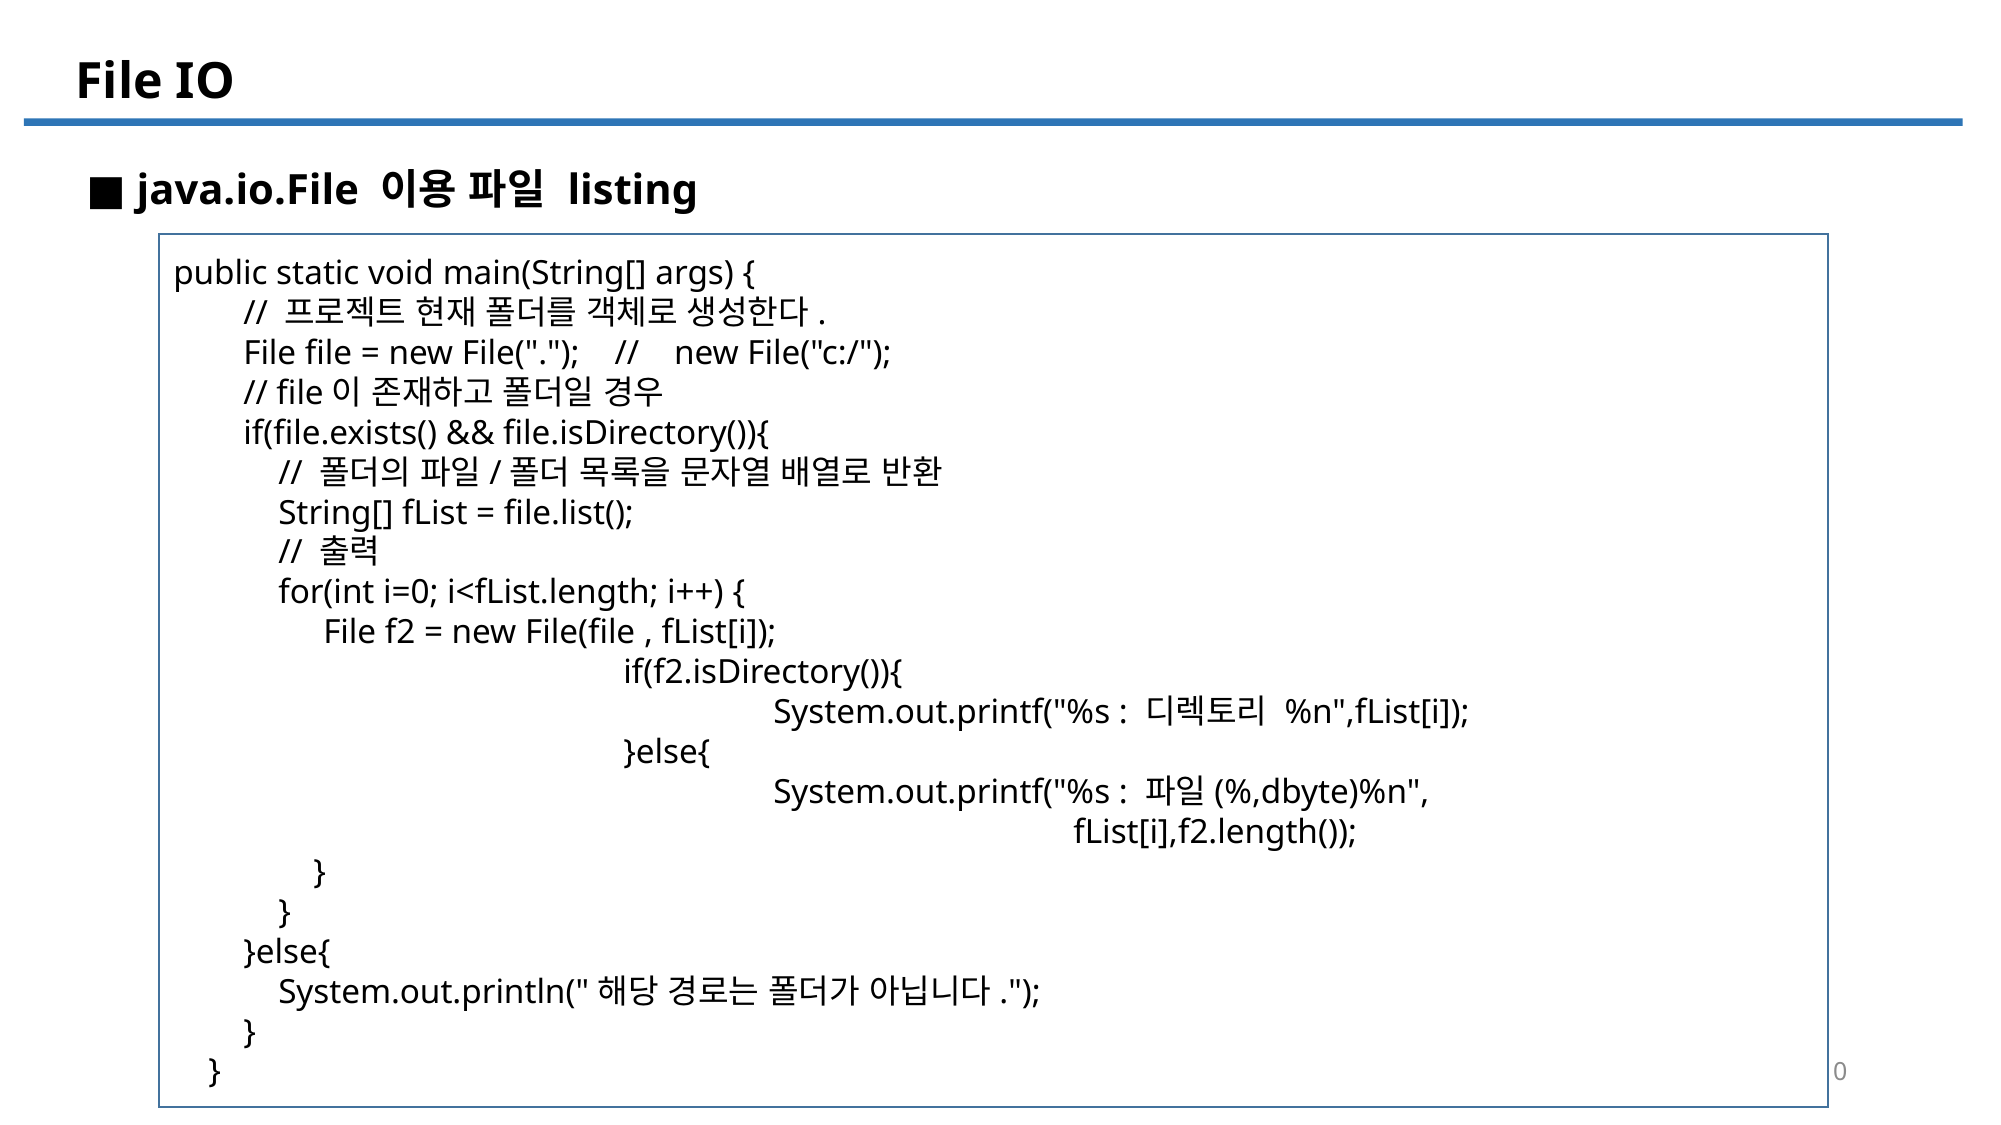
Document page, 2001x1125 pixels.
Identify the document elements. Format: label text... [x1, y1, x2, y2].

text_box public static void main(String[] args) { // 프로젝트 현재 폴더를 객체로 생성한다. File file = new File("."); // new File("c:/"); // file이 존재하고 폴더일 경우 if(file.exists() && file.isDirectory()){ // 폴더의 파일/폴더 목록을 문자열 배열로 반환 String[] fList = file.list(); // 출력 for(int i=0; i<fList.length; i++) { File f2 = new File(file , fList[i]); if(f2.isDirectory()){ System.out.printf("%s : 디렉토리 %n",fList[i]); }else{ System.out.printf("%s : 파일(%,dbyte)%n", fList[i],f2.length()); } } }else{ System.out.println("해당 경로는 폴더가 아닙니다."); } } [158, 233, 1829, 1108]
slide_number 10 [1829, 1042, 1863, 1103]
text_box ■ java.io.File 이용 파일 listing [71, 155, 1863, 221]
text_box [23, 39, 1963, 126]
